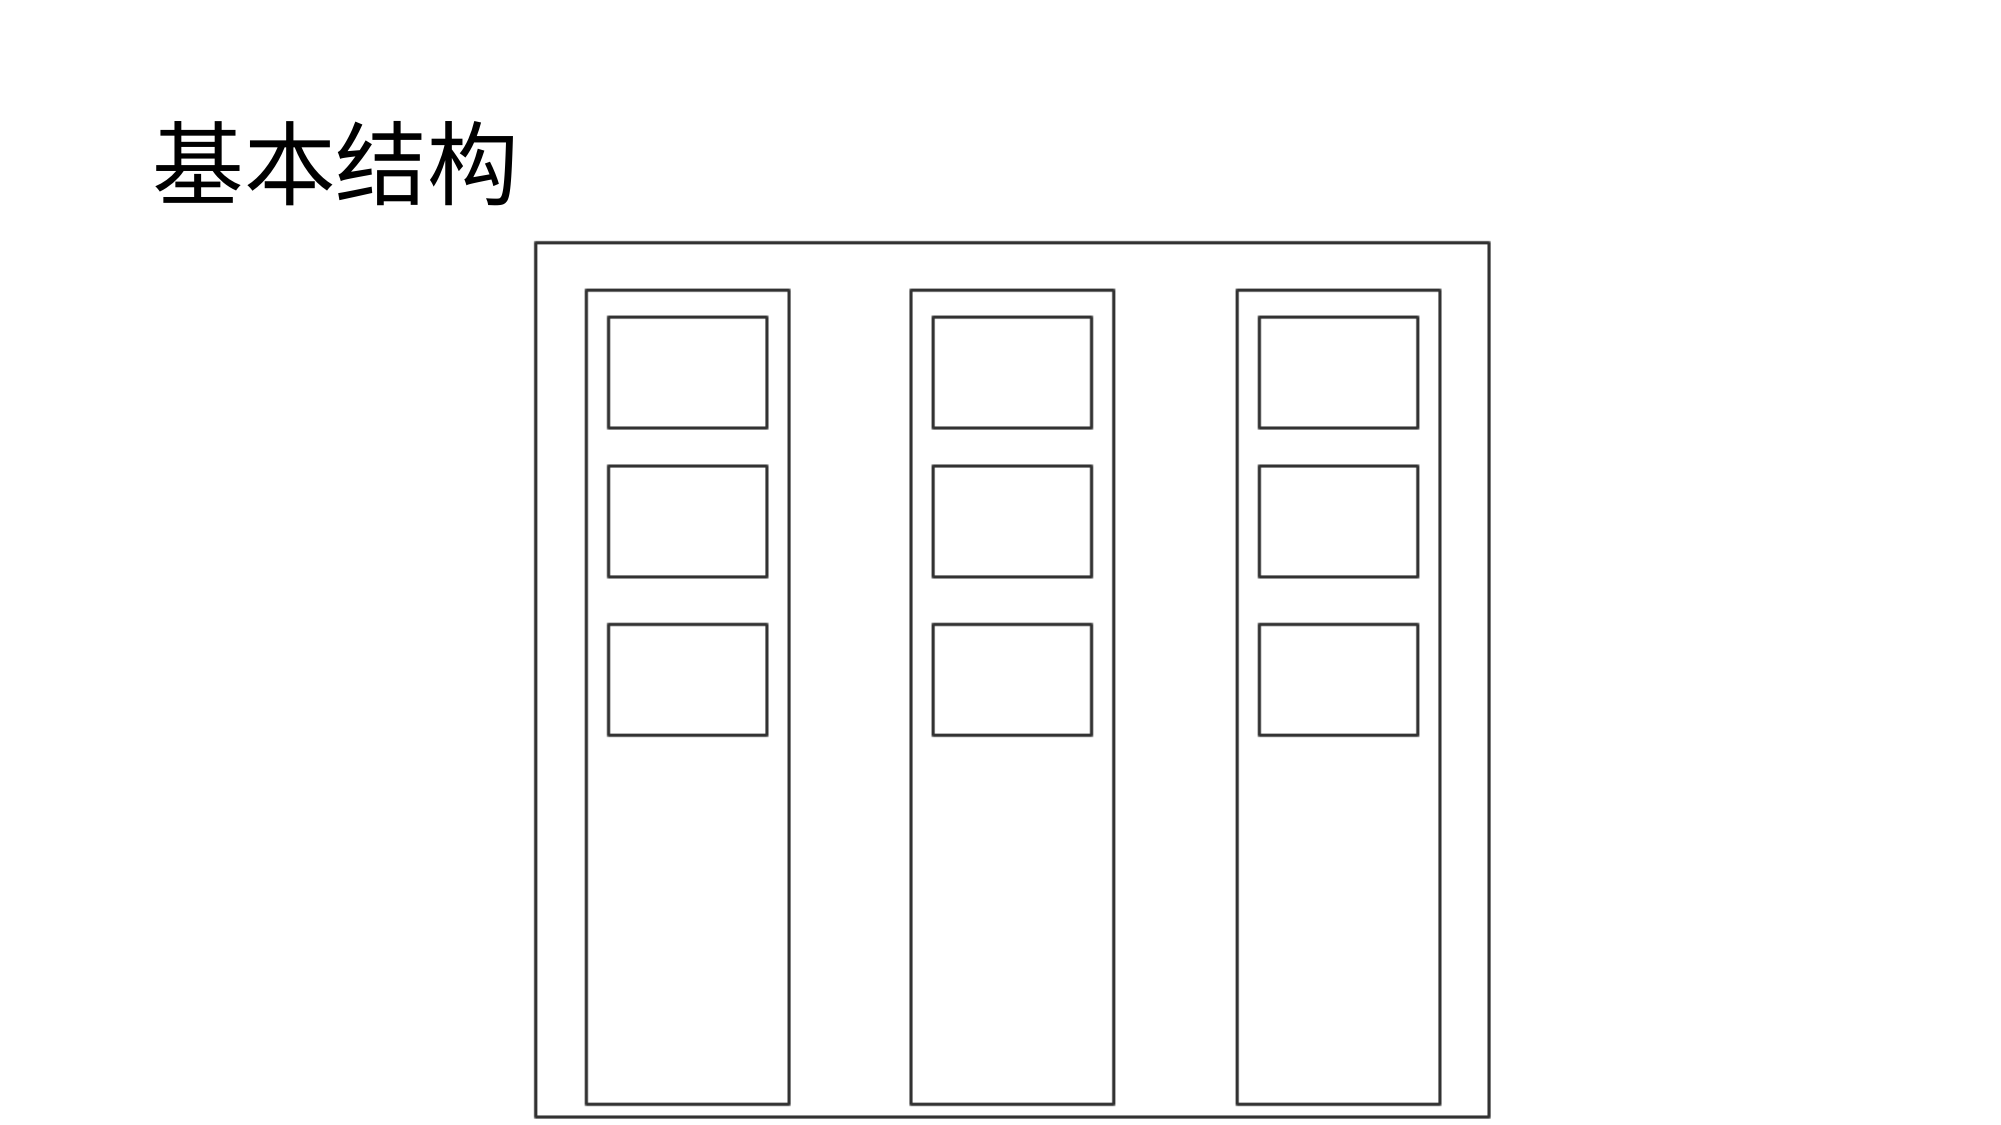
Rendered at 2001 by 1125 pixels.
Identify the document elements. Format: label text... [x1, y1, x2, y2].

picture [460, 166, 1540, 1125]
title 基本结构 [137, 59, 1863, 278]
